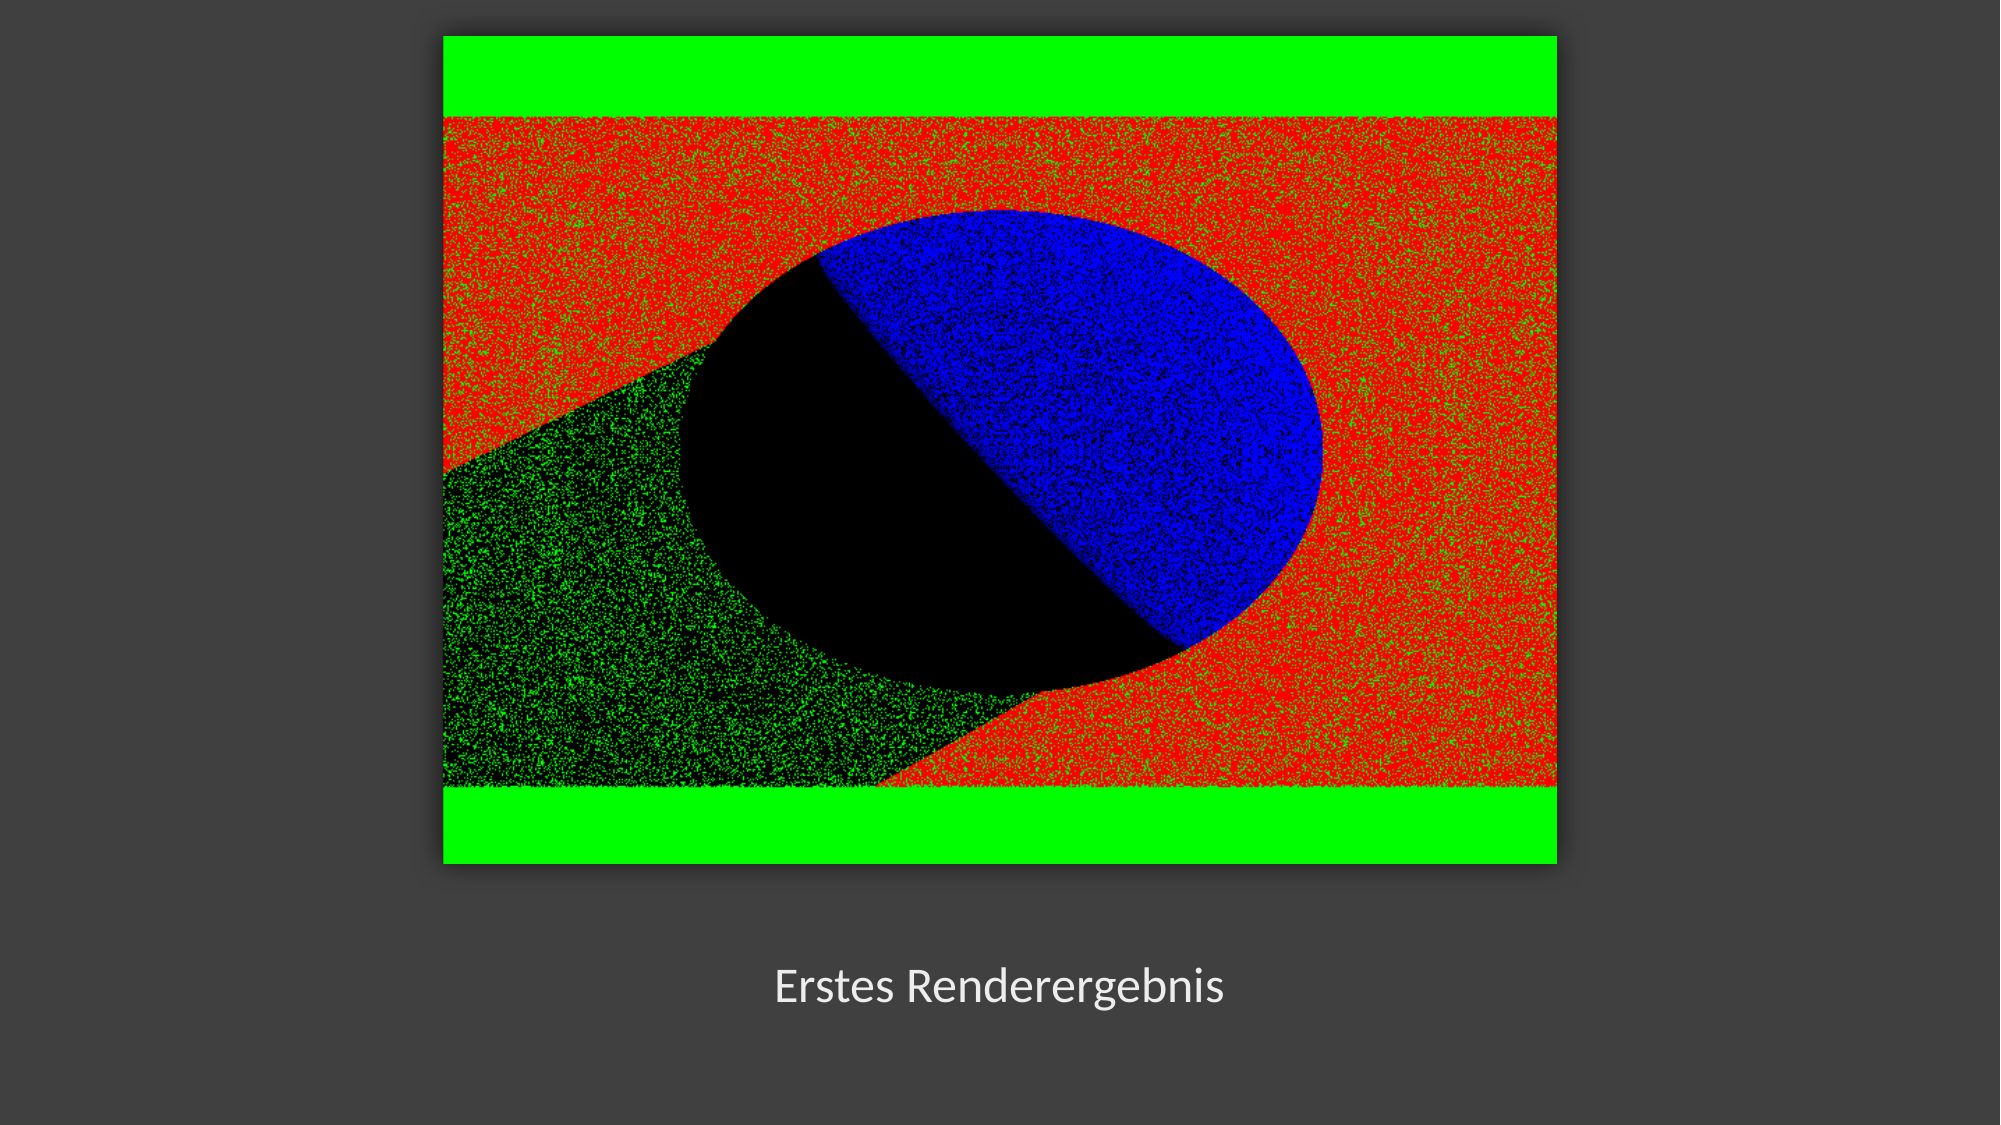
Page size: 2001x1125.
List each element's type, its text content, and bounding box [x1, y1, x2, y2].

picture [442, 36, 1557, 864]
text_box Erstes Renderergebnis [759, 944, 1241, 1020]
